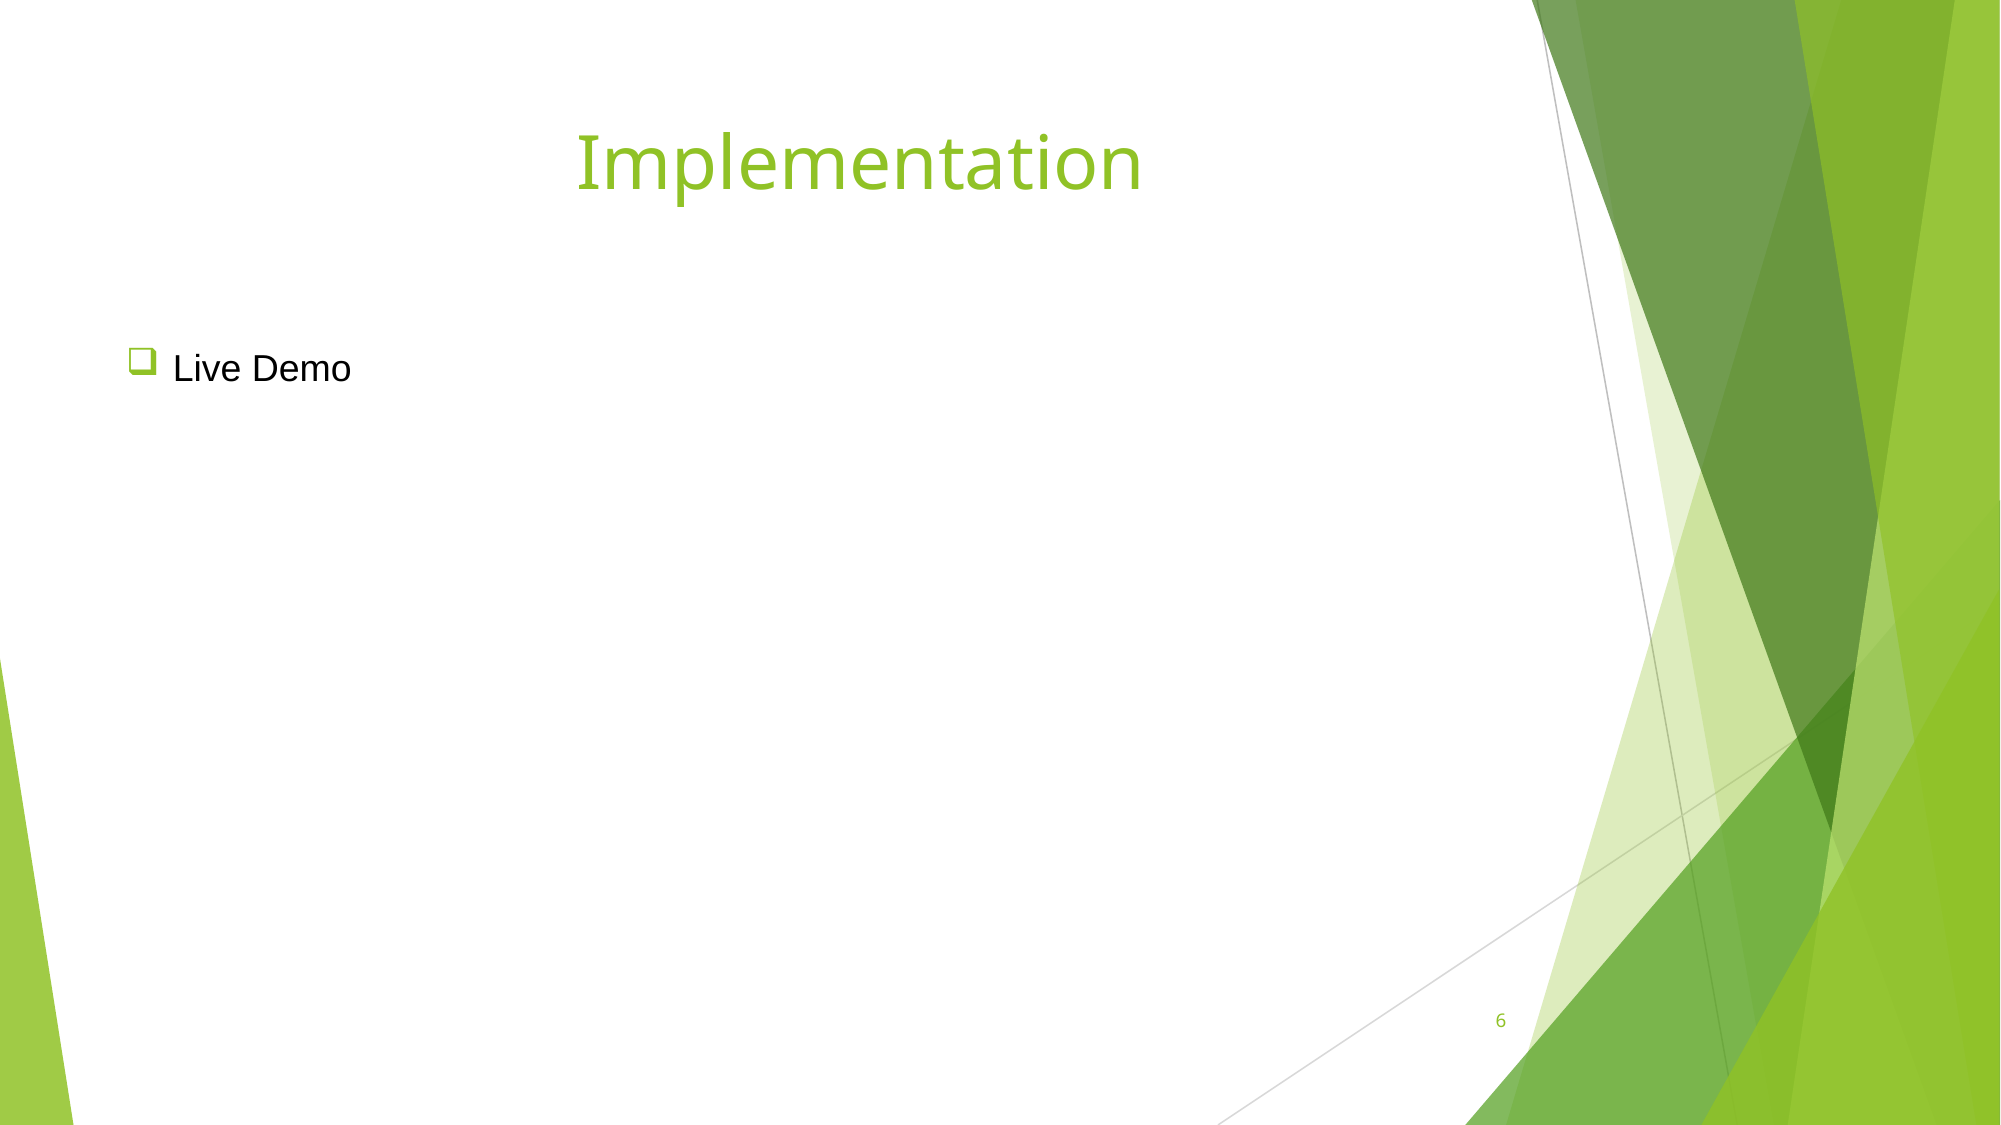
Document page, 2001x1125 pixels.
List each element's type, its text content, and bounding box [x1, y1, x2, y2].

title Implementation [111, 99, 1522, 249]
text_box Live Demo [111, 284, 1522, 1019]
slide_number 6 [1409, 1019, 1522, 1051]
